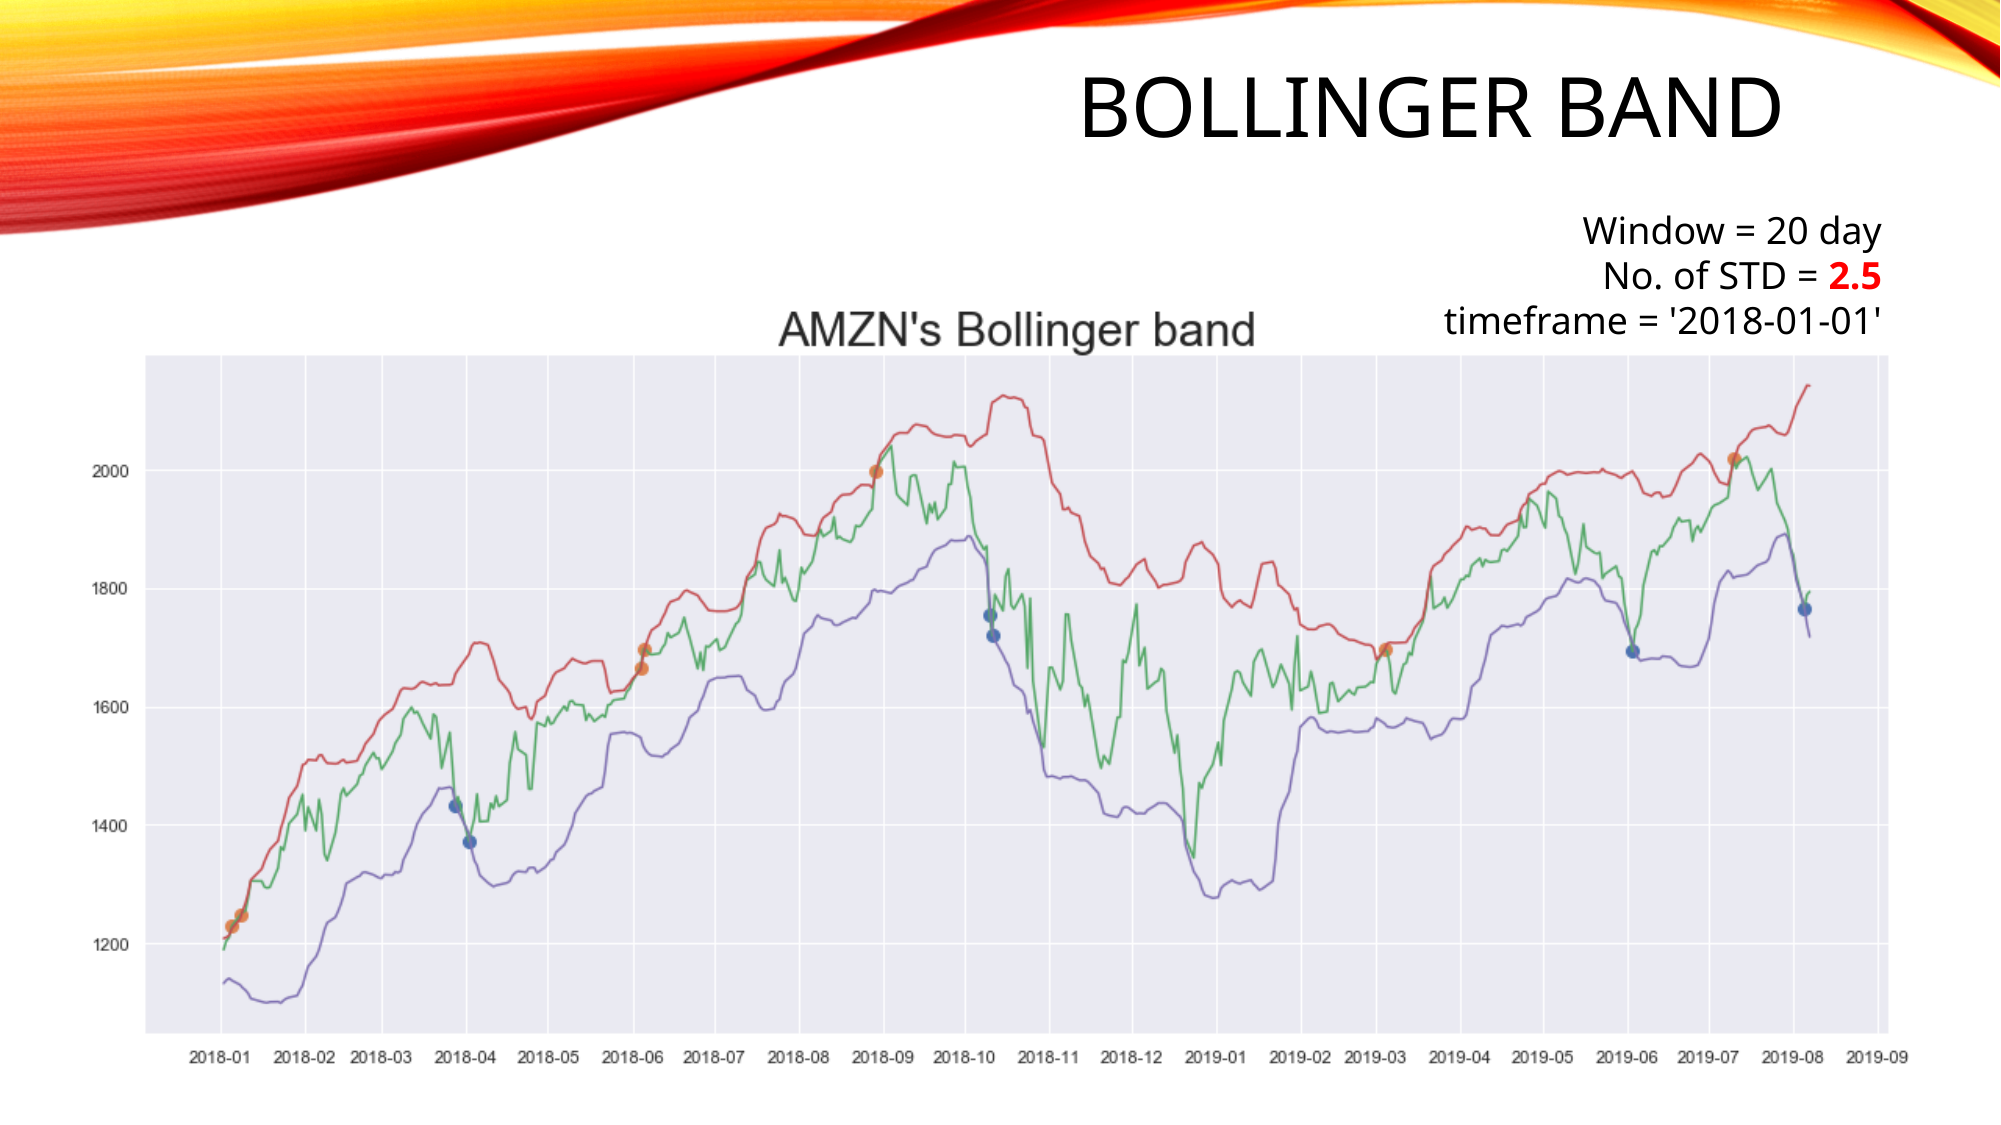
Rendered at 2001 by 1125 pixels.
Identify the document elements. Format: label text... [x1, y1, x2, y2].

picture [0, 0, 2000, 237]
picture [80, 300, 1920, 1077]
text_box Window = 20 day No. of STD = 2.5 timeframe = '2018-01-01' [1386, 199, 1898, 300]
title Bollinger band [388, 4, 1802, 217]
